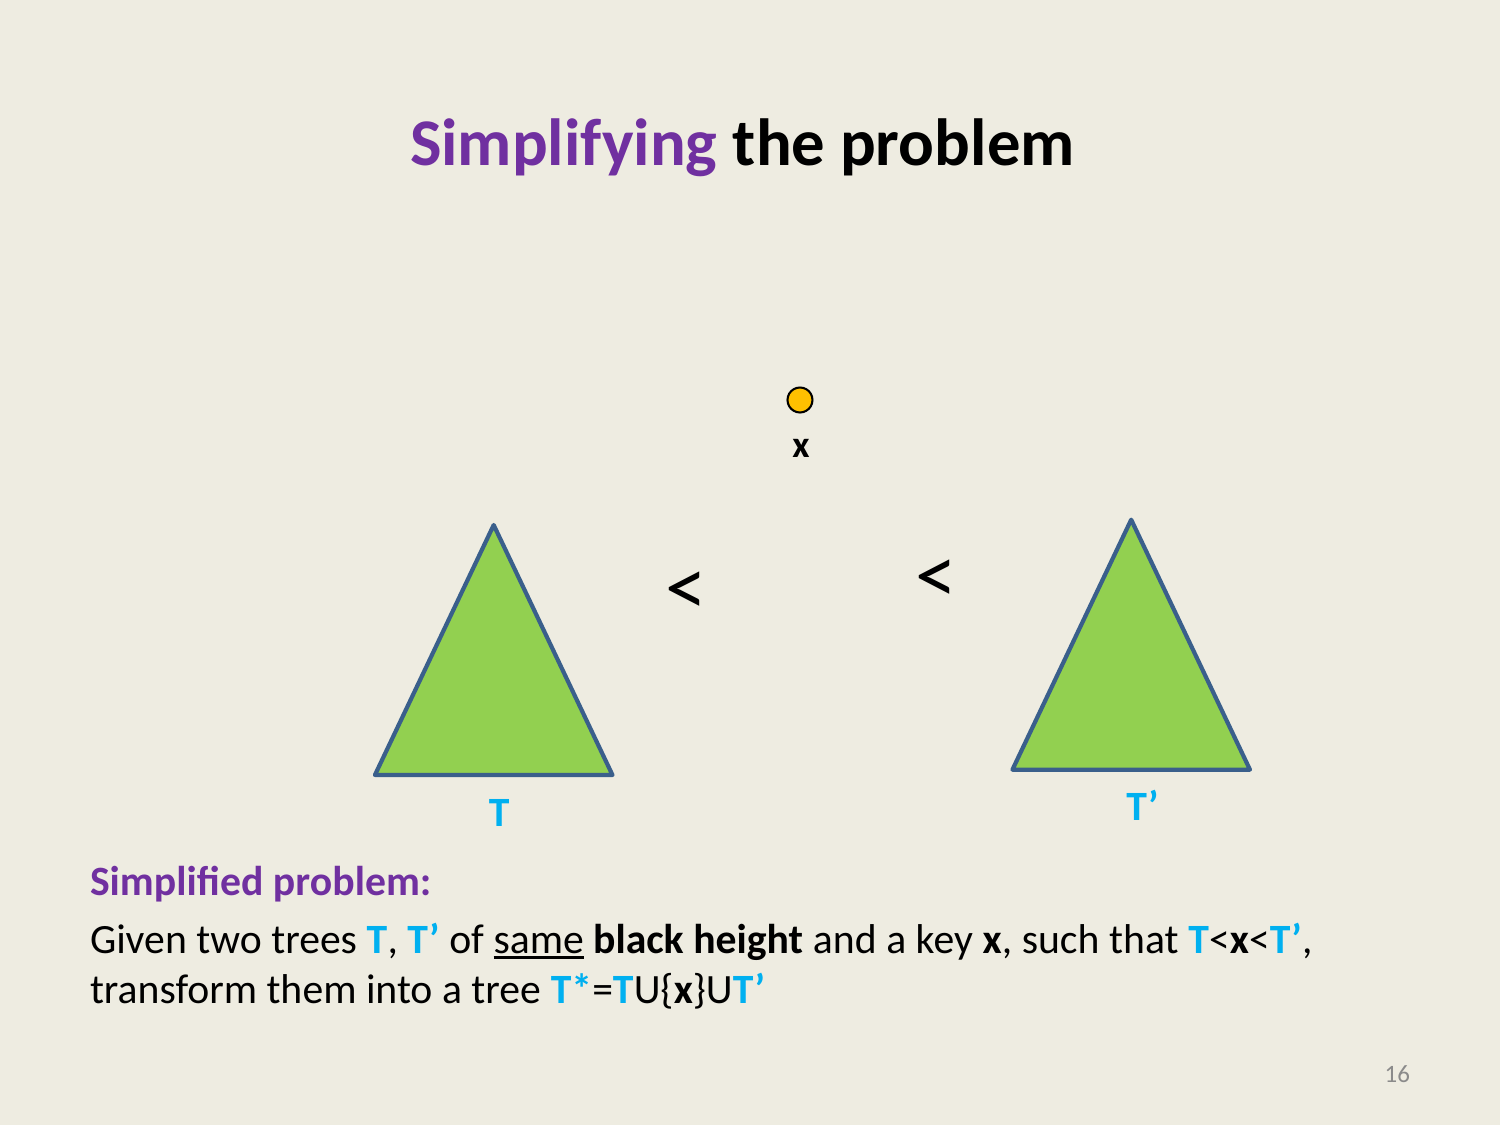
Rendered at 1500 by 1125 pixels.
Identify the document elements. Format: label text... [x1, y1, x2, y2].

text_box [1012, 519, 1251, 838]
list Simplified problem: Given two trees T, T’ of same black height and a key x, such that T<x<T’, transform them into a tree T*=TU{x}UT’ [75, 262, 1425, 1063]
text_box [374, 524, 613, 843]
title Simplifying the problem [75, 45, 1425, 233]
slide_number 16 [1074, 1042, 1425, 1103]
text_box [649, 387, 973, 642]
